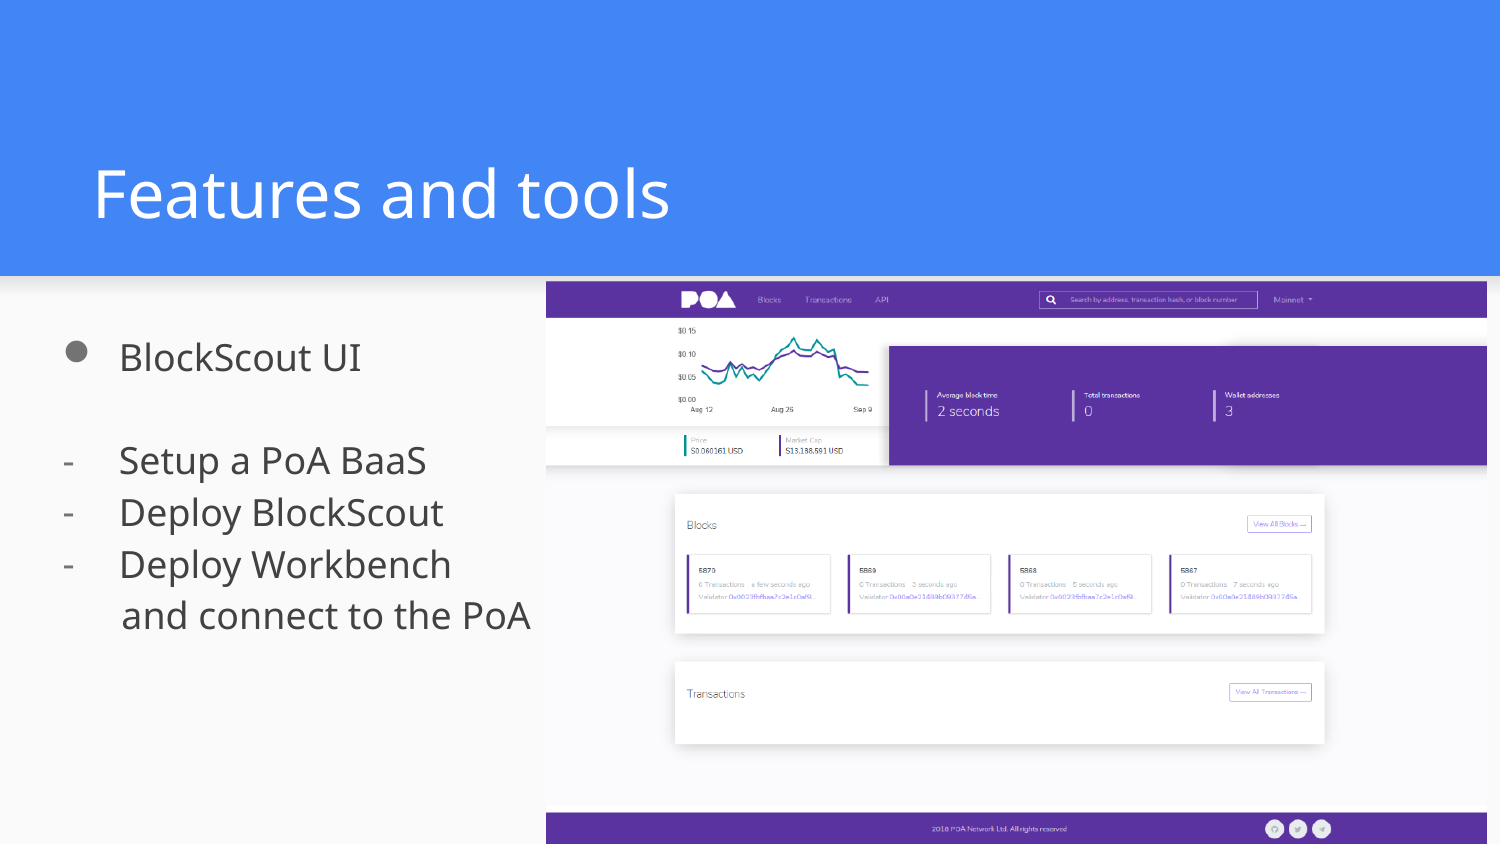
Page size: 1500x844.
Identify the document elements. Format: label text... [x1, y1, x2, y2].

title Features and tools [77, 121, 1427, 248]
picture [545, 281, 1487, 844]
list BlockScout UI Setup a PoA BaaS Deploy BlockScout Deploy Workbench and connect to the PoA [29, 311, 540, 757]
